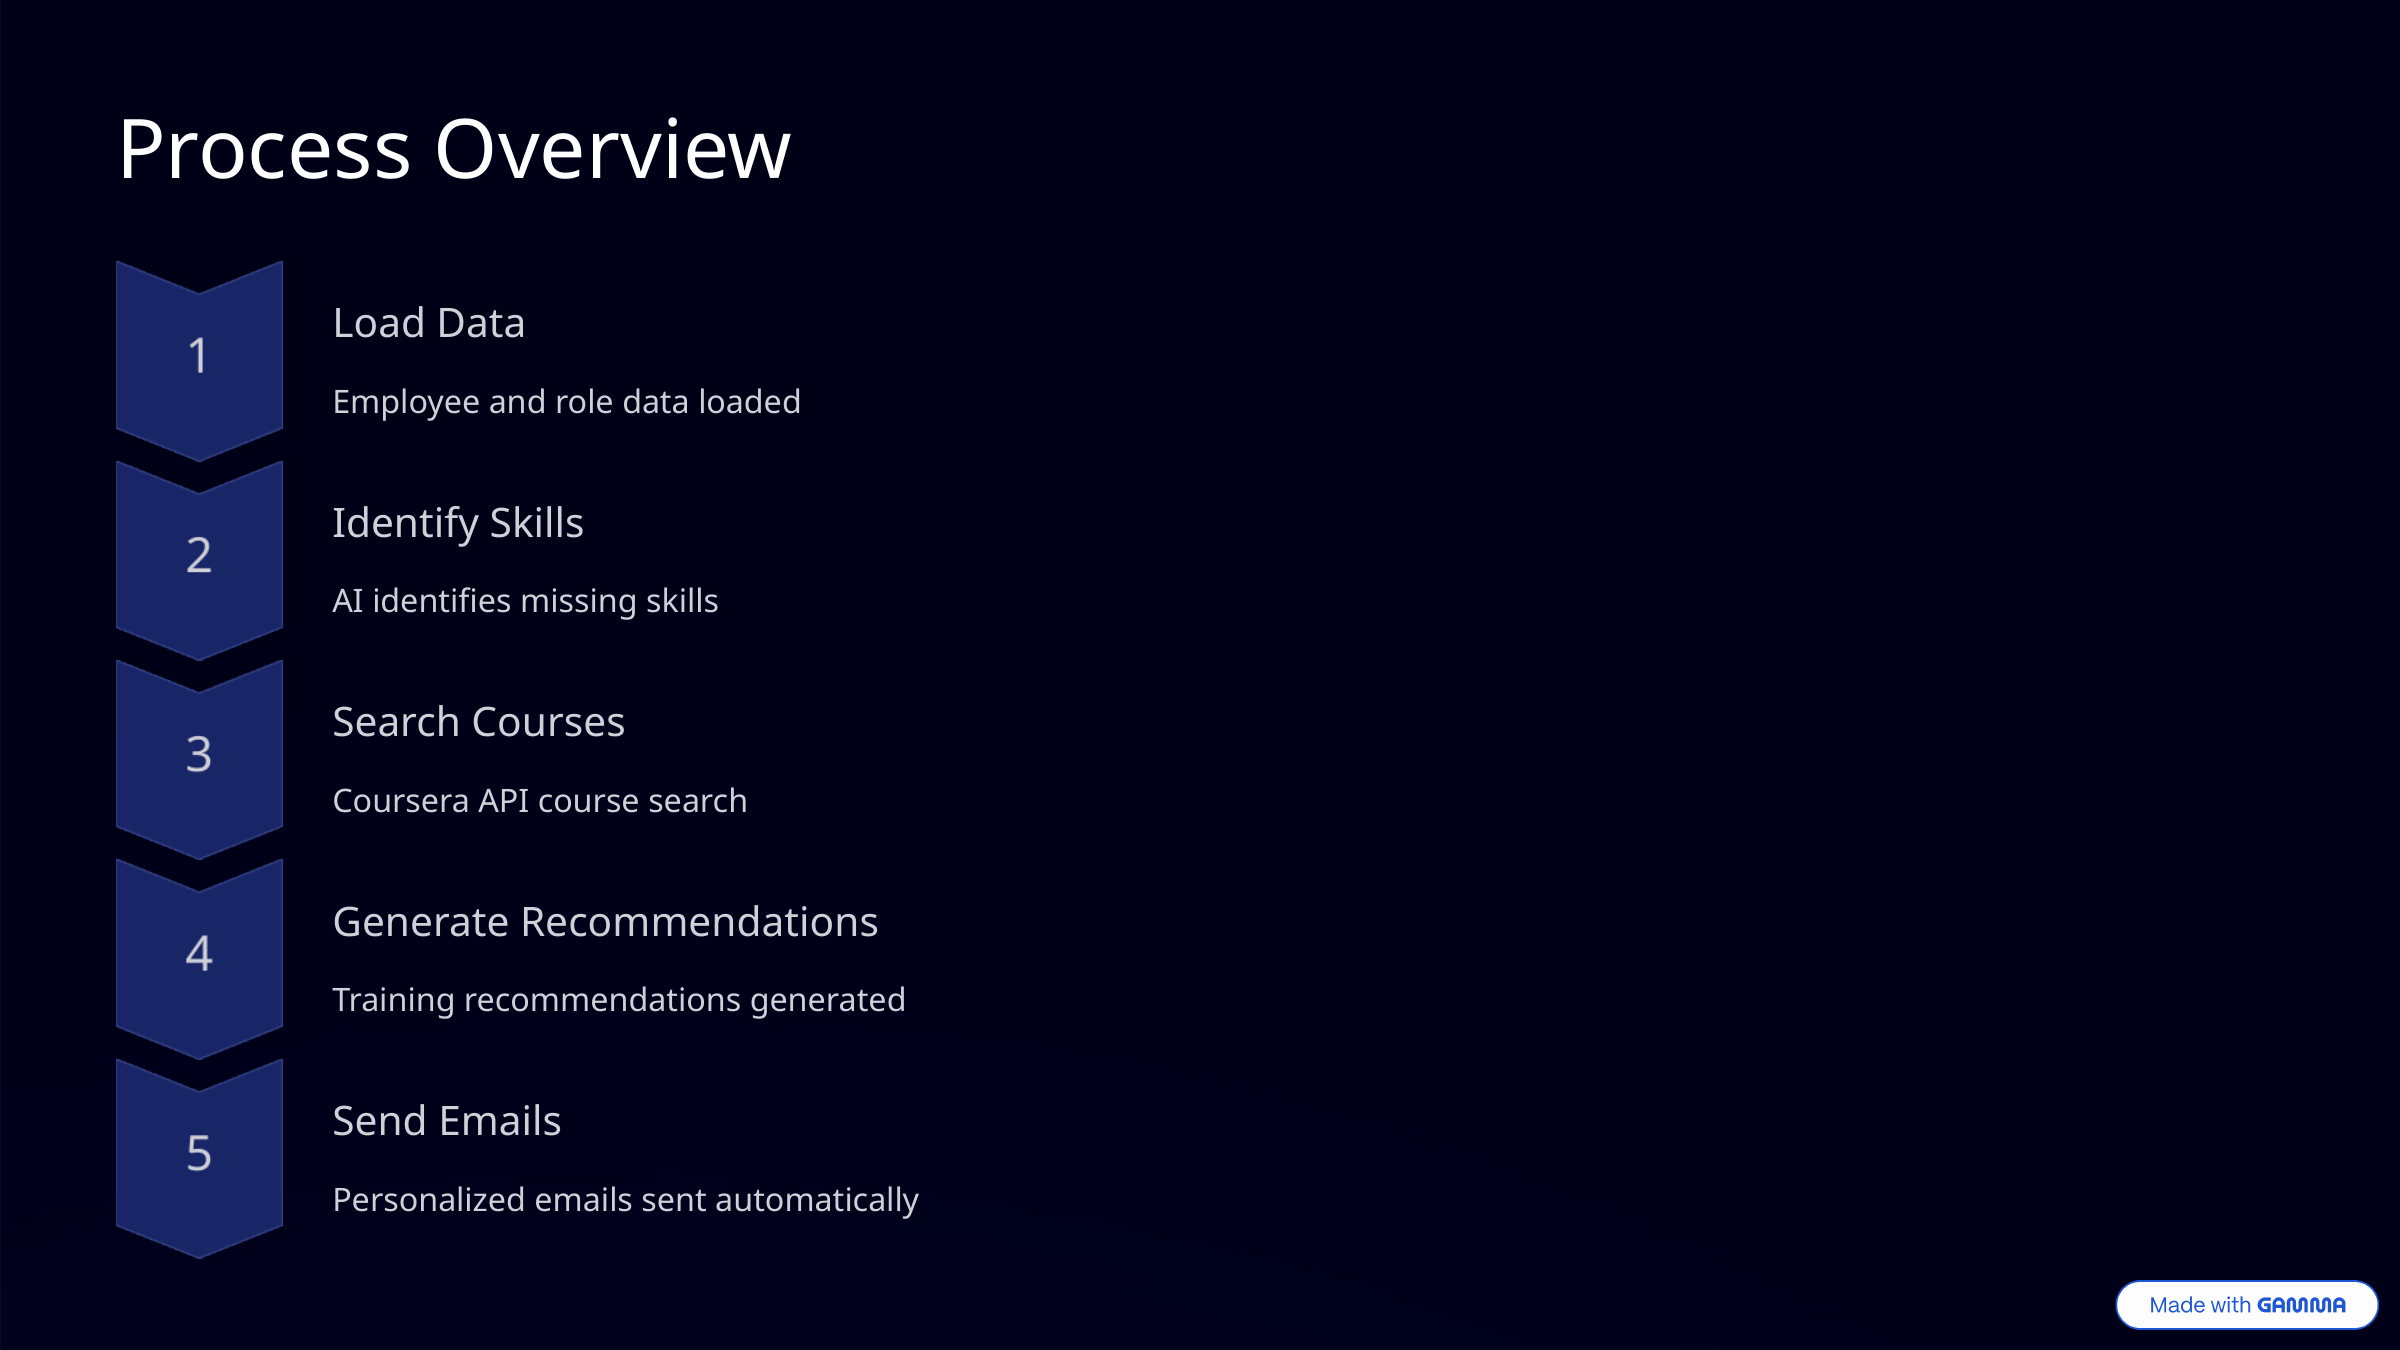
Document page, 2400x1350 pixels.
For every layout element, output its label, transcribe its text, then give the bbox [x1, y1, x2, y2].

text_box Send Emails [332, 1092, 748, 1145]
text_box Identify Skills [332, 494, 748, 547]
text_box Personalized emails sent automatically [332, 1164, 2284, 1218]
text_box Search Courses [332, 693, 748, 746]
text_box Load Data [332, 294, 748, 347]
text_box Training recommendations generated [332, 965, 2284, 1019]
text_box Employee and role data loaded [332, 366, 2284, 420]
text_box Process Overview [116, 91, 948, 196]
text_box Generate Recommendations [332, 893, 861, 946]
text_box Coursera API course search [332, 765, 2284, 819]
picture [2106, 1271, 2389, 1339]
text_box AI identifies missing skills [332, 566, 2284, 620]
picture [116, 261, 283, 1259]
